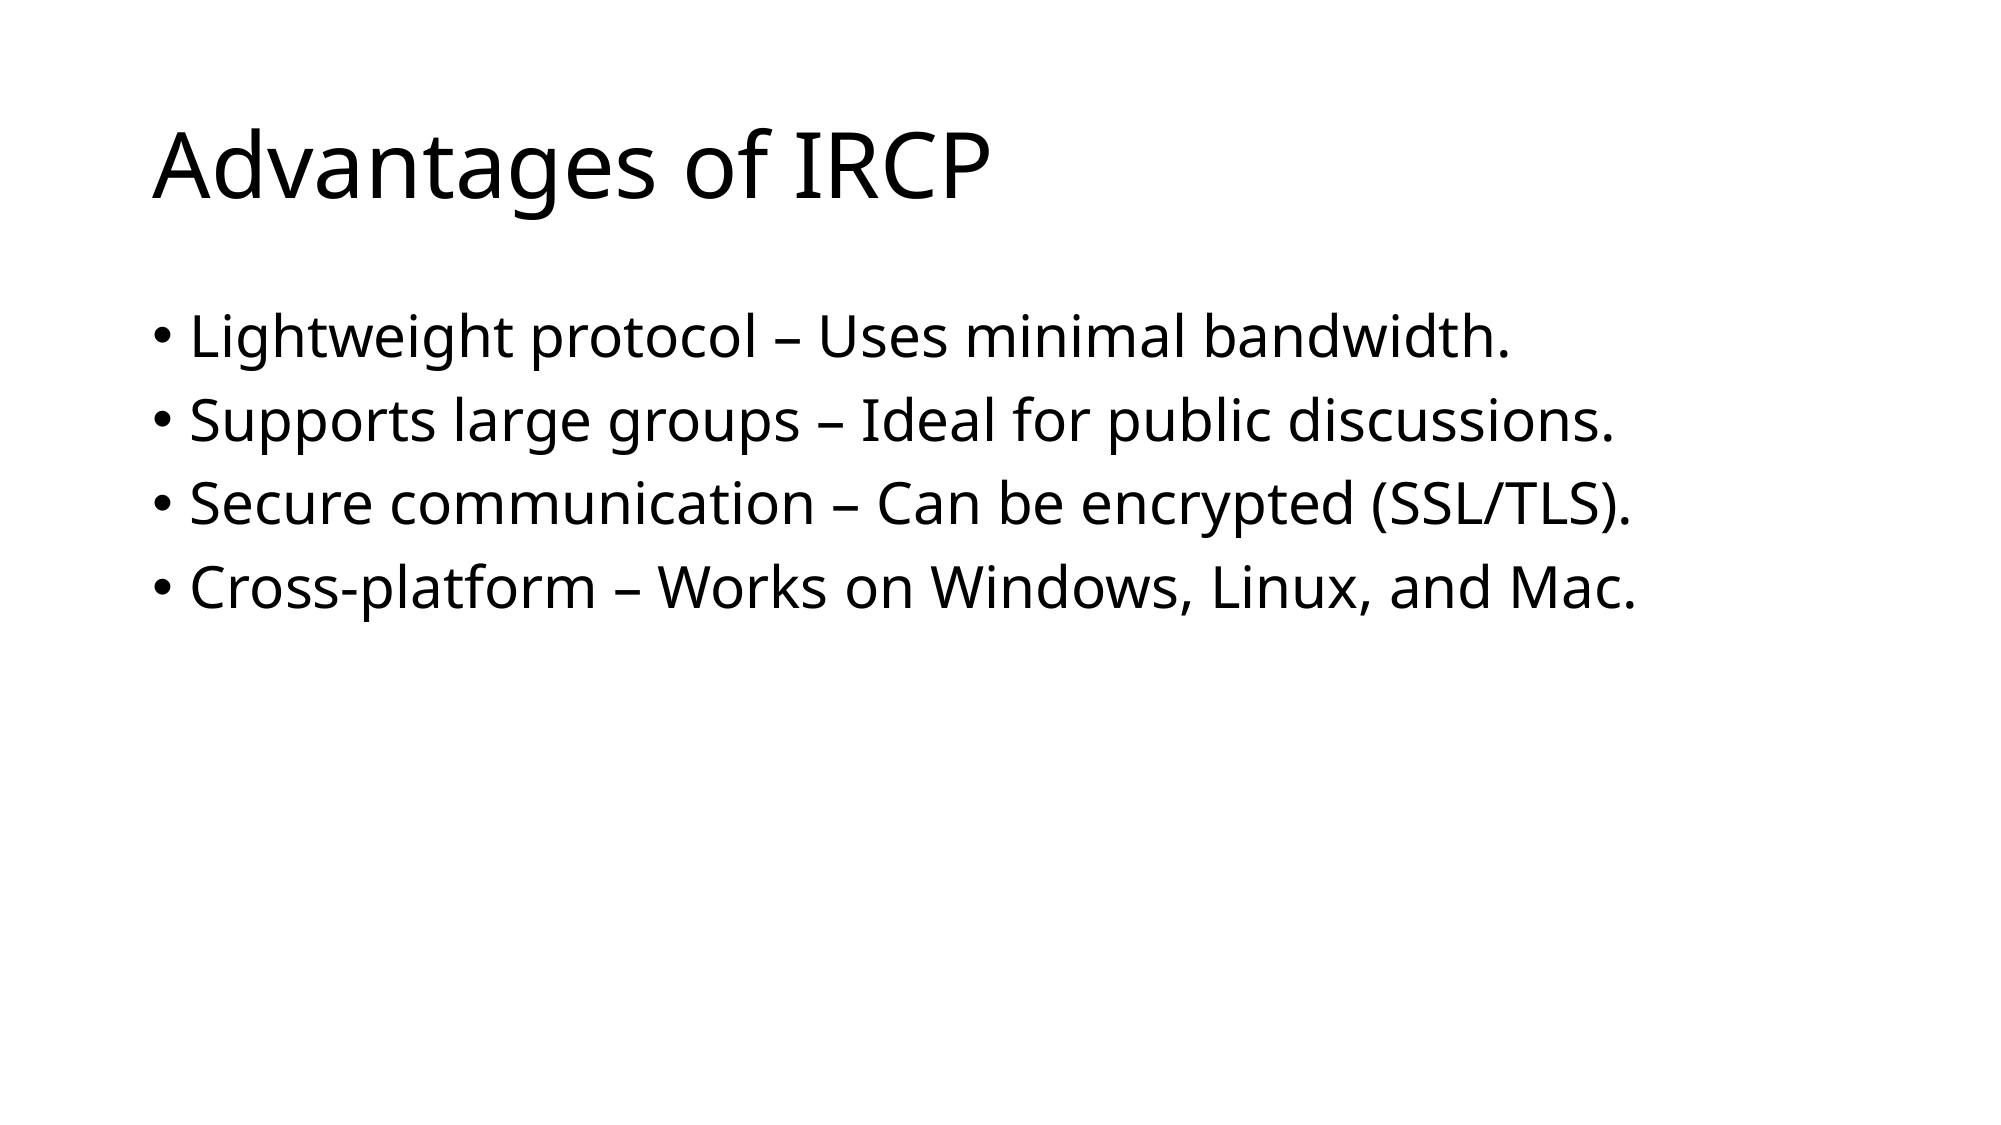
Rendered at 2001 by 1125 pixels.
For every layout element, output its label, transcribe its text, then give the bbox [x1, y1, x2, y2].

title Advantages of IRCP [137, 59, 1863, 278]
list Lightweight protocol – Uses minimal bandwidth. Supports large groups – Ideal for public discussions. Secure communication – Can be encrypted (SSL/TLS). Cross-platform – Works on Windows, Linux, and Mac. [137, 299, 1863, 1014]
